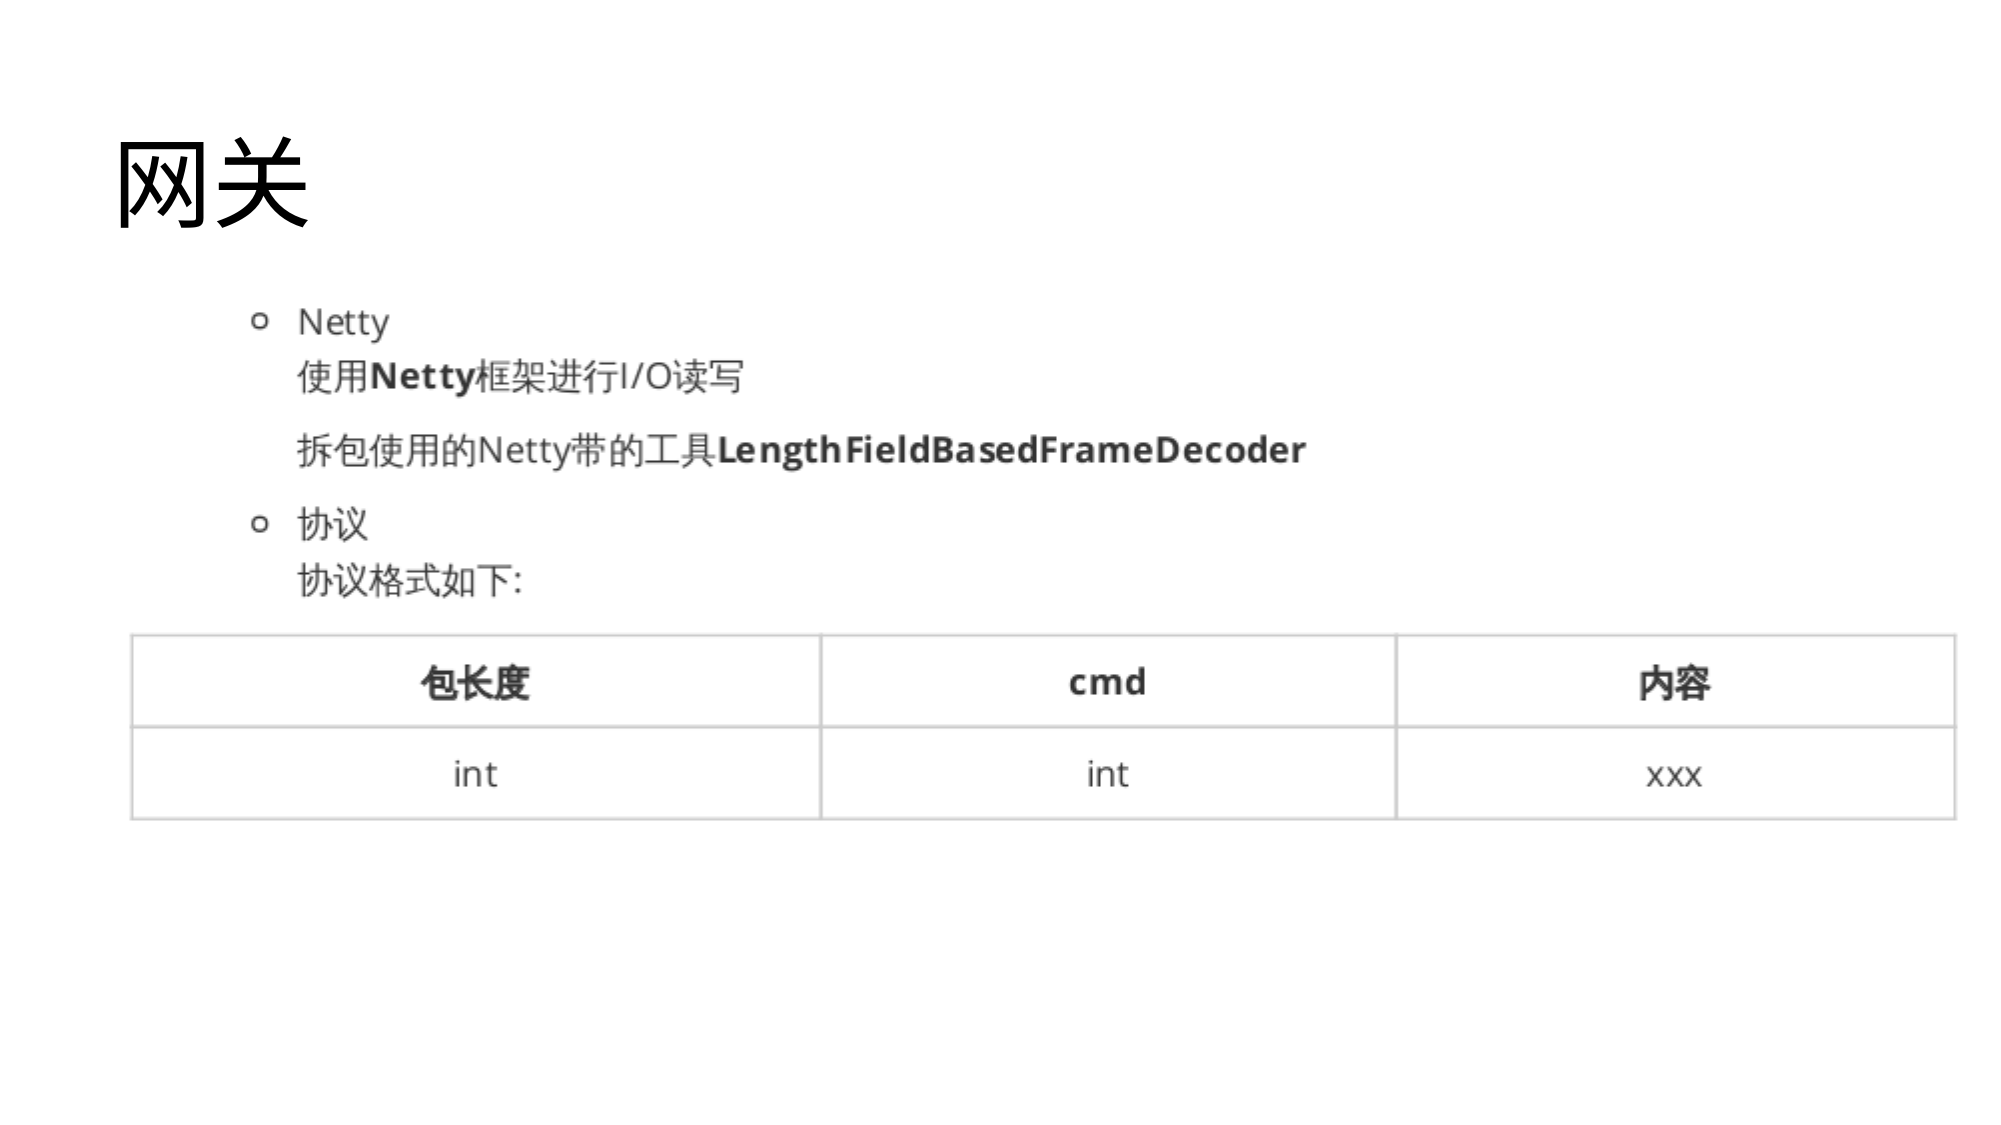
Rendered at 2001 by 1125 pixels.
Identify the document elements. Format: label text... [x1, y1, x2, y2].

picture [92, 295, 2000, 859]
text_box 网关 [97, 112, 689, 248]
